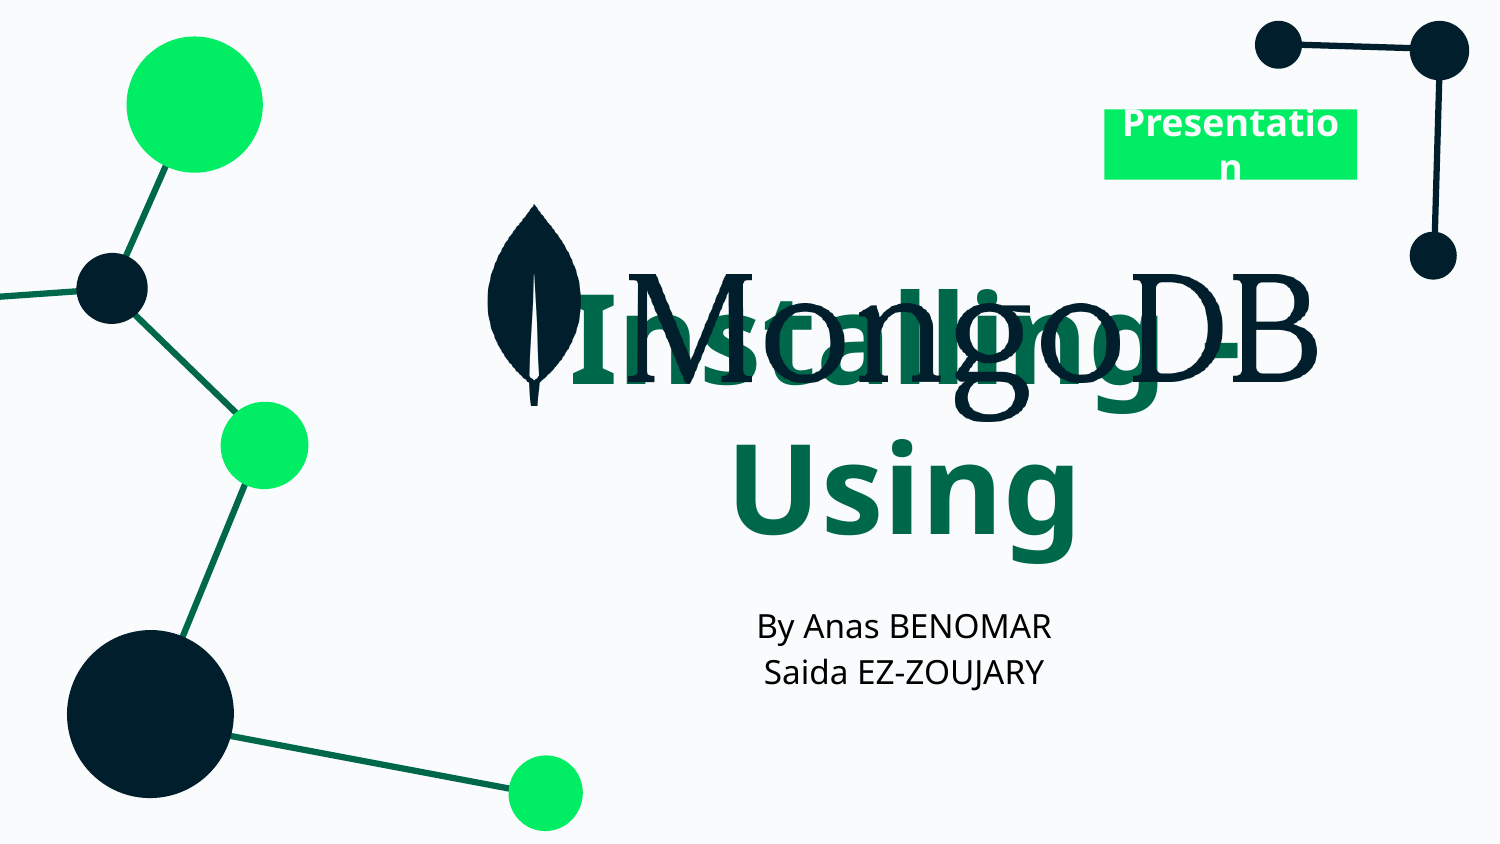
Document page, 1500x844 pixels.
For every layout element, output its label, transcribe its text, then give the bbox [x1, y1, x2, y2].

text_box Presentation [1104, 109, 1358, 180]
title Installing - Using [597, 212, 1358, 575]
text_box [0, 9, 592, 840]
subtitle By Anas BENOMAR Saida EZ-ZOUJARY [597, 583, 1276, 721]
picture [487, 204, 1322, 422]
